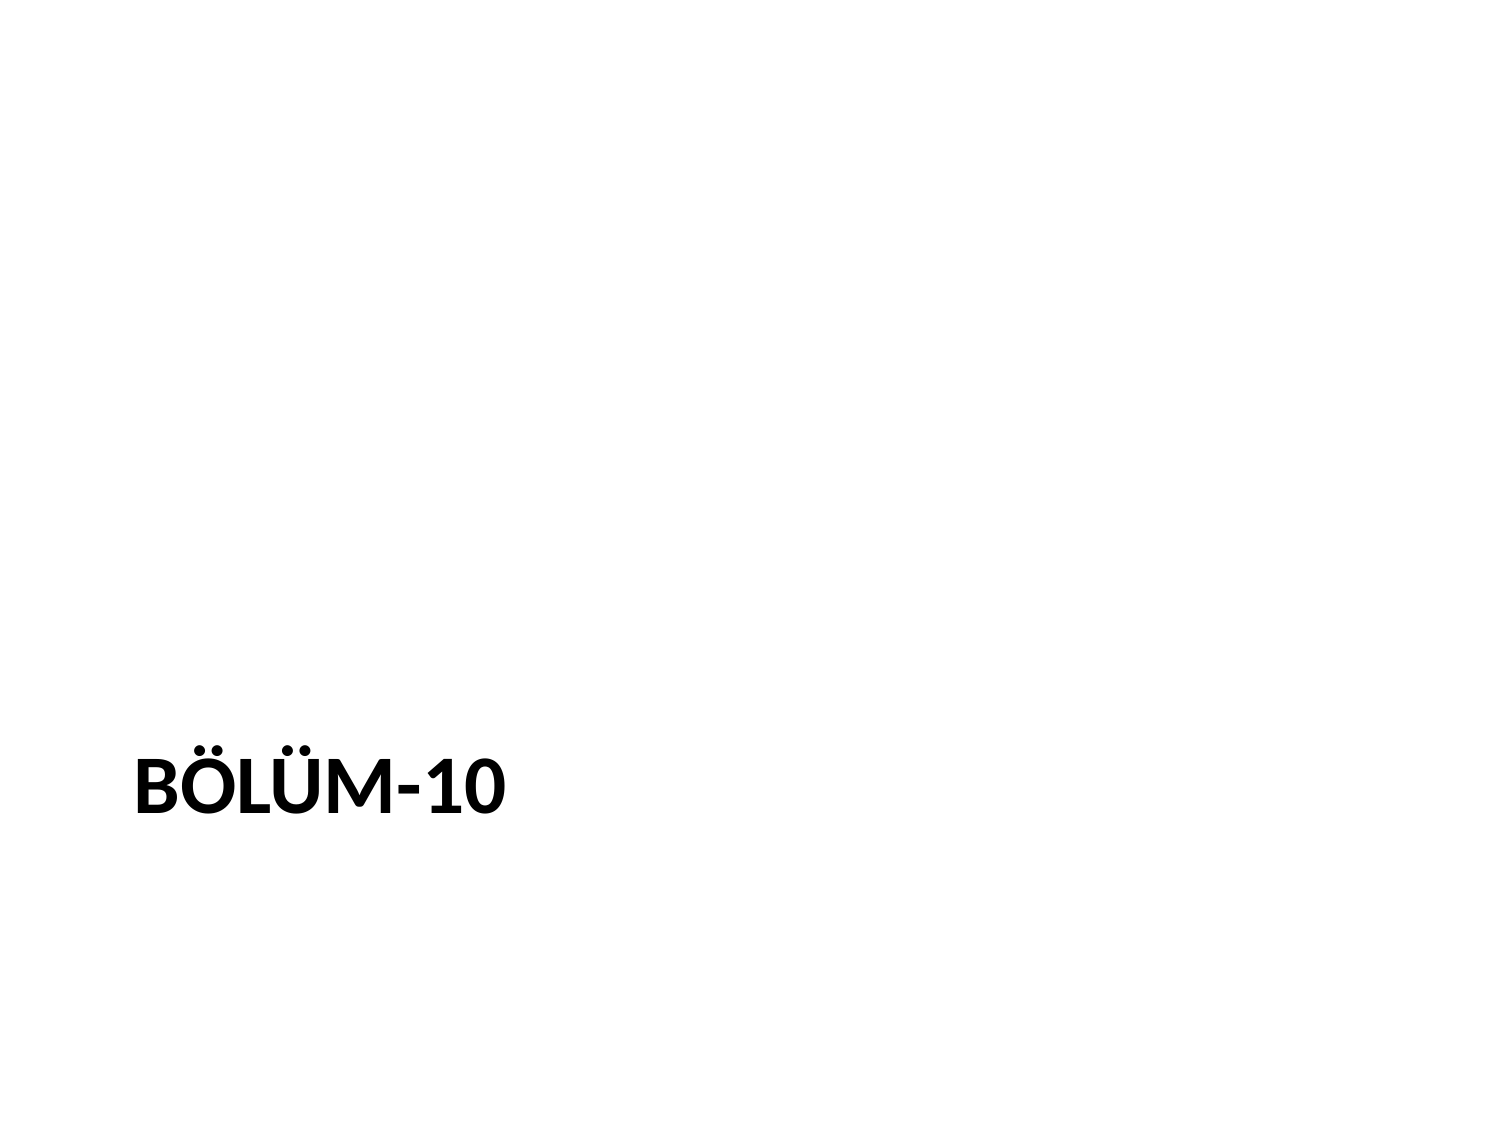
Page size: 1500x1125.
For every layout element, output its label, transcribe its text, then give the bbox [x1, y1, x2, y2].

title BÖLÜM-10 [118, 722, 1394, 947]
